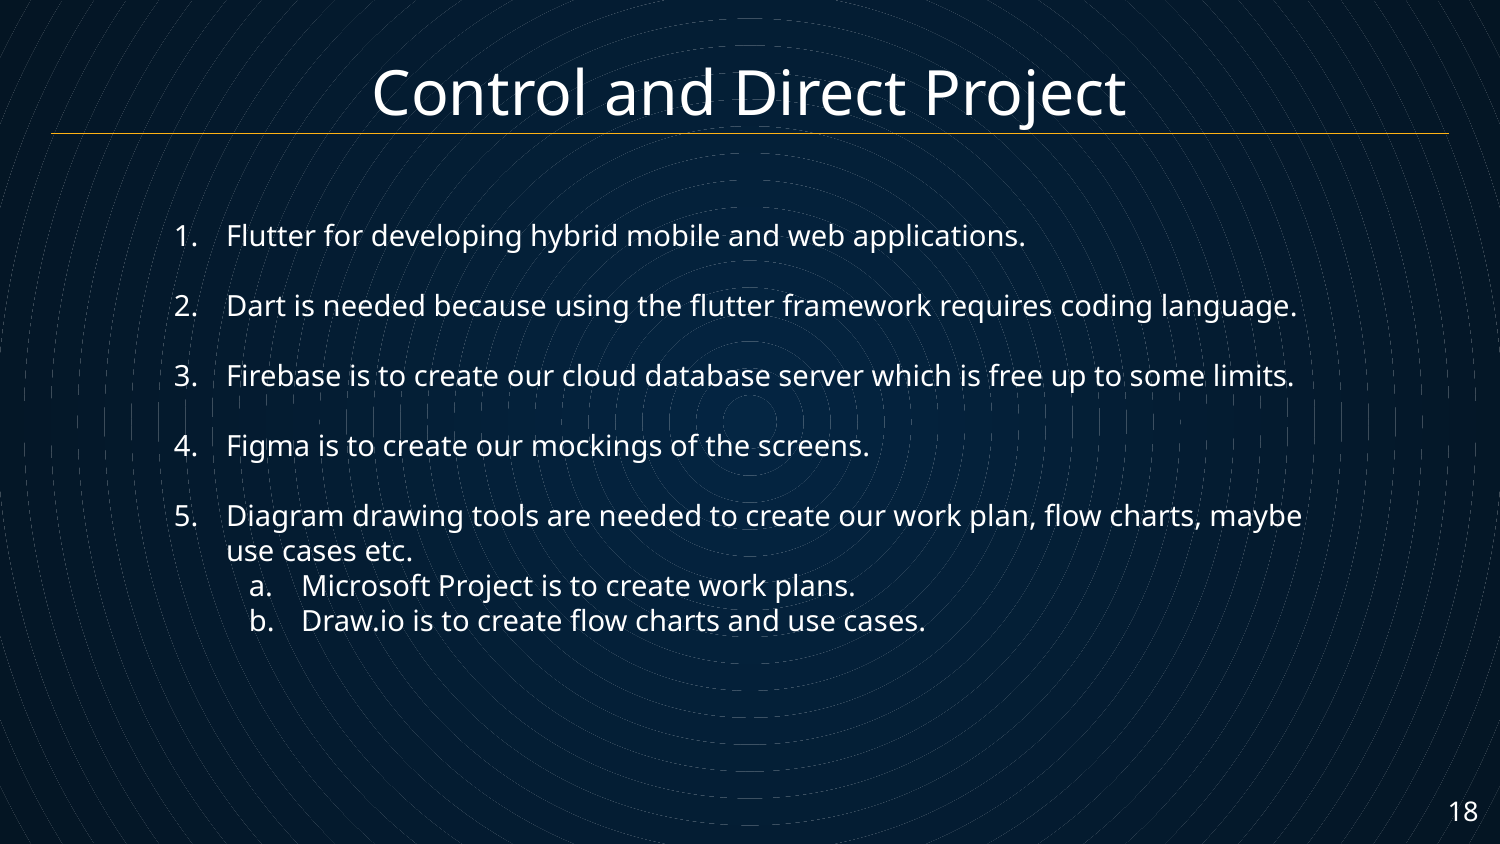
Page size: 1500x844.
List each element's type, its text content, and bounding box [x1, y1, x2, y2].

subtitle Flutter for developing hybrid mobile and web applications. Dart is needed because using the flutter framework requires coding language. Firebase is to create our cloud database server which is free up to some limits. Figma is to create our mockings of the screens. Diagram drawing tools are needed to create our work plan, flow charts, maybe use cases etc. Microsoft Project is to create work plans. Draw.io is to create flow charts and use cases. [135, 202, 1360, 789]
title Control and Direct Project [51, 139, 1449, 144]
title Control and Direct Project [51, 43, 1449, 133]
slide_number ‹#› [1403, 779, 1494, 844]
